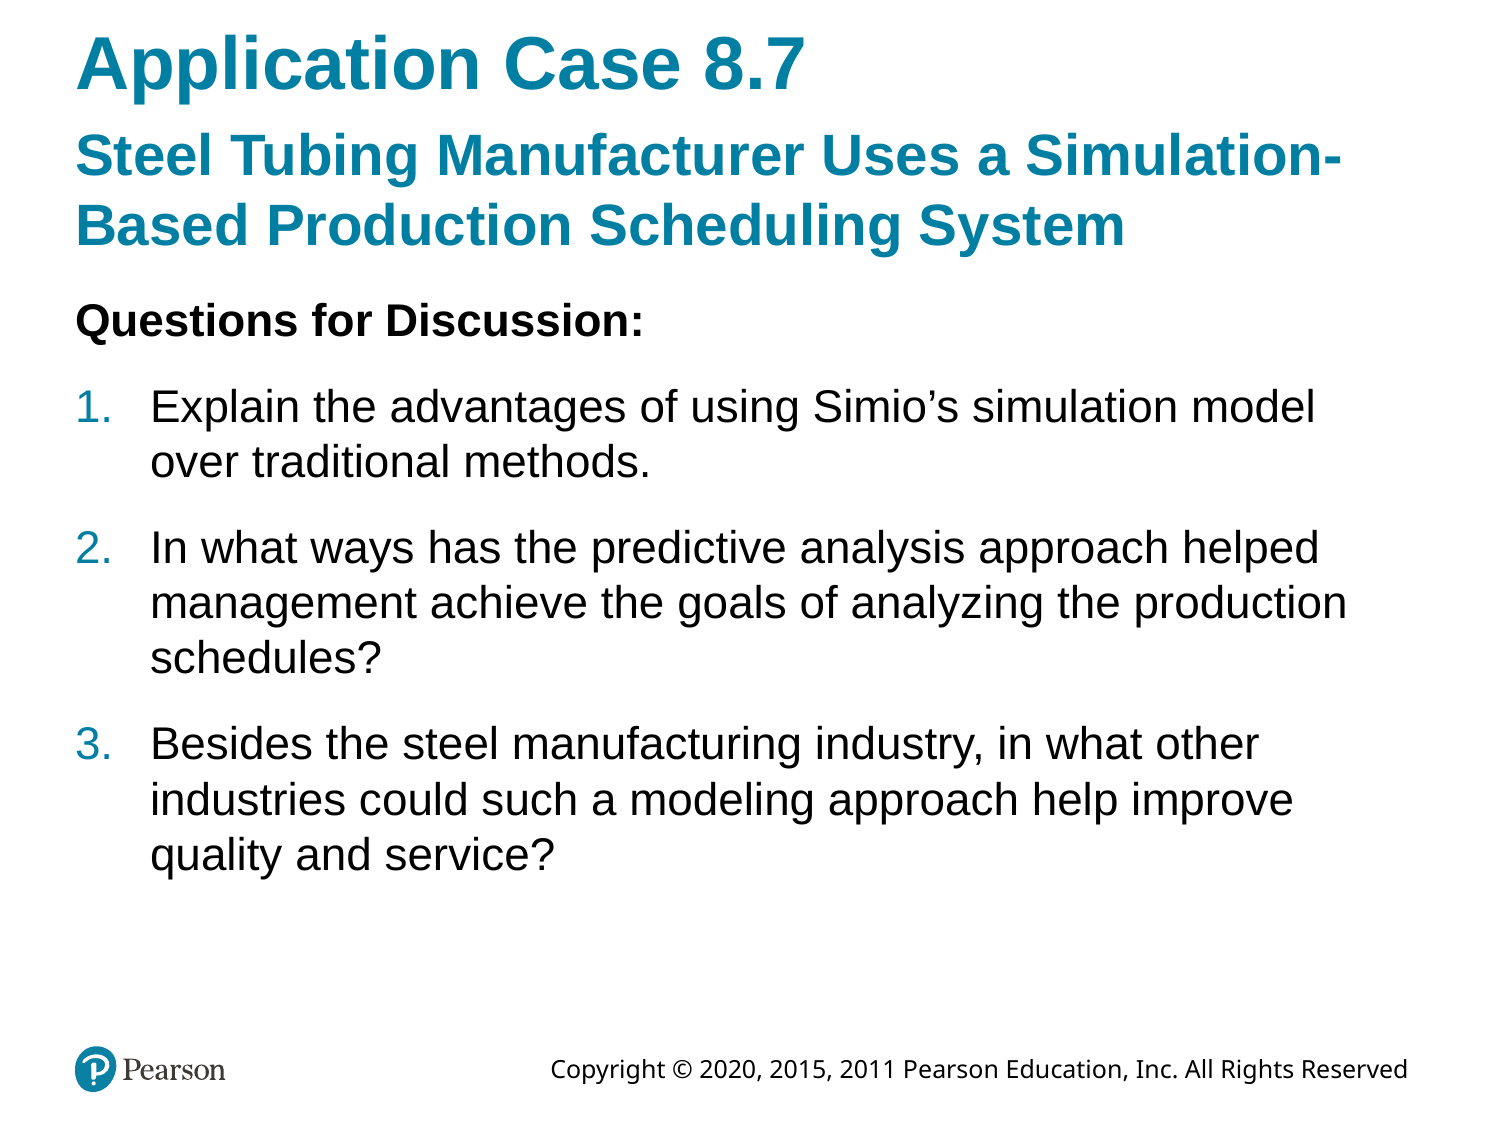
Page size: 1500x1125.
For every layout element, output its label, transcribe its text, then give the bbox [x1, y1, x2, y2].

title Application Case 8.7 [75, 0, 1413, 105]
list Questions for Discussion: Explain the advantages of using Simio’s simulation model over traditional methods. In what ways has the predictive analysis approach helped management achieve the goals of analyzing the production schedules? Besides the steel manufacturing industry, in what other industries could such a modeling approach help improve quality and service? [75, 290, 1413, 929]
list Steel Tubing Manufacturer Uses a Simulation-Based Production Scheduling System [75, 117, 1413, 290]
